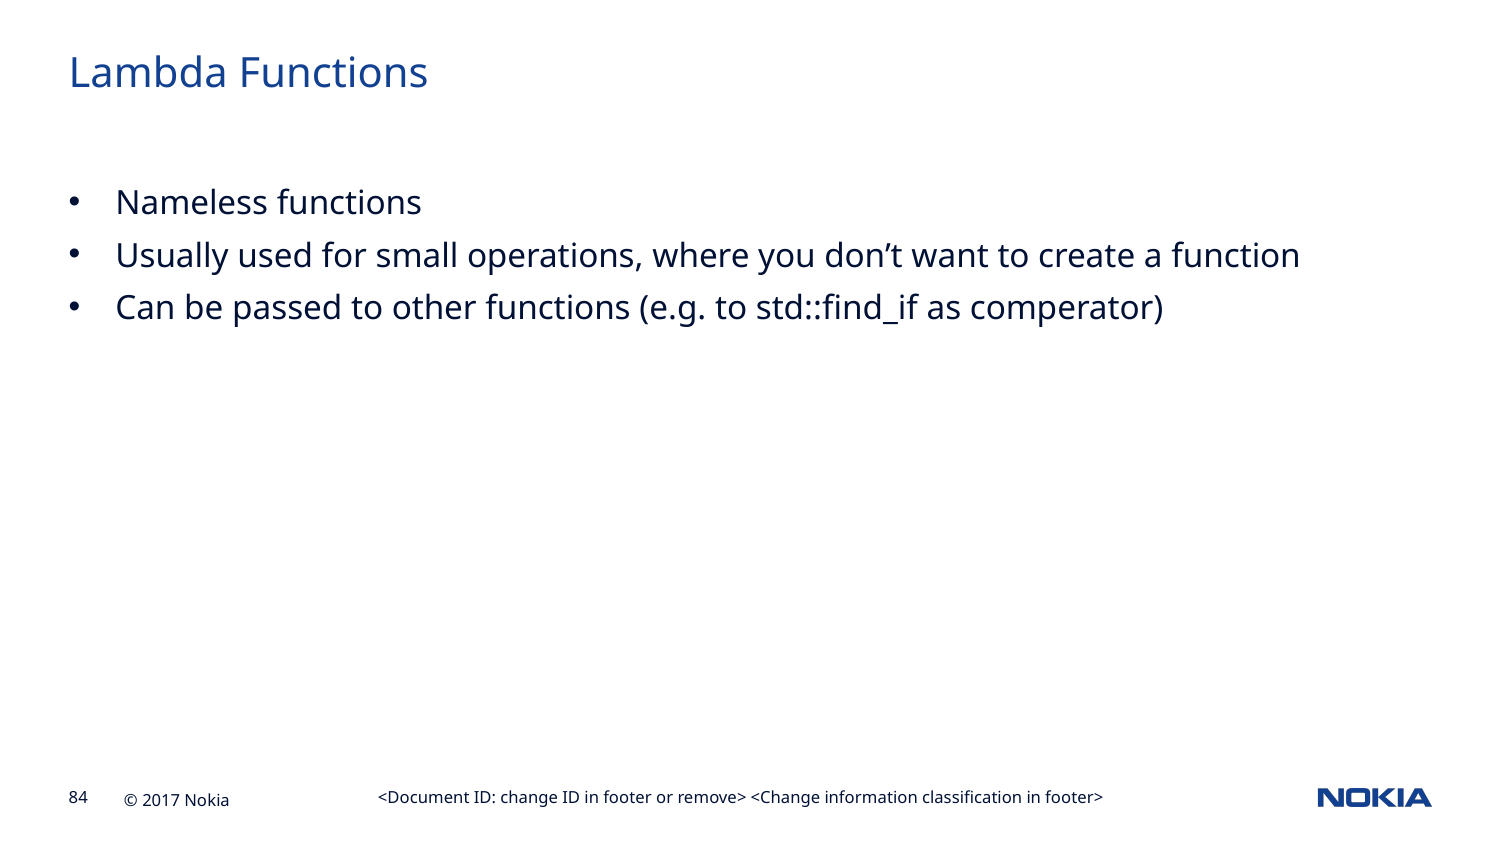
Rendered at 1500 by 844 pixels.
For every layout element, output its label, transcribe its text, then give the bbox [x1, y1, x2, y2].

list Nameless functions Usually used for small operations, where you don’t want to create a function Can be passed to other functions (e.g. to std::find_if as comperator) [68, 128, 1432, 762]
list Lambda Functions [68, 46, 1432, 97]
footer <Document ID: change ID in footer or remove> <Change information classification in footer> [377, 790, 1122, 811]
picture [1292, 762, 1458, 833]
